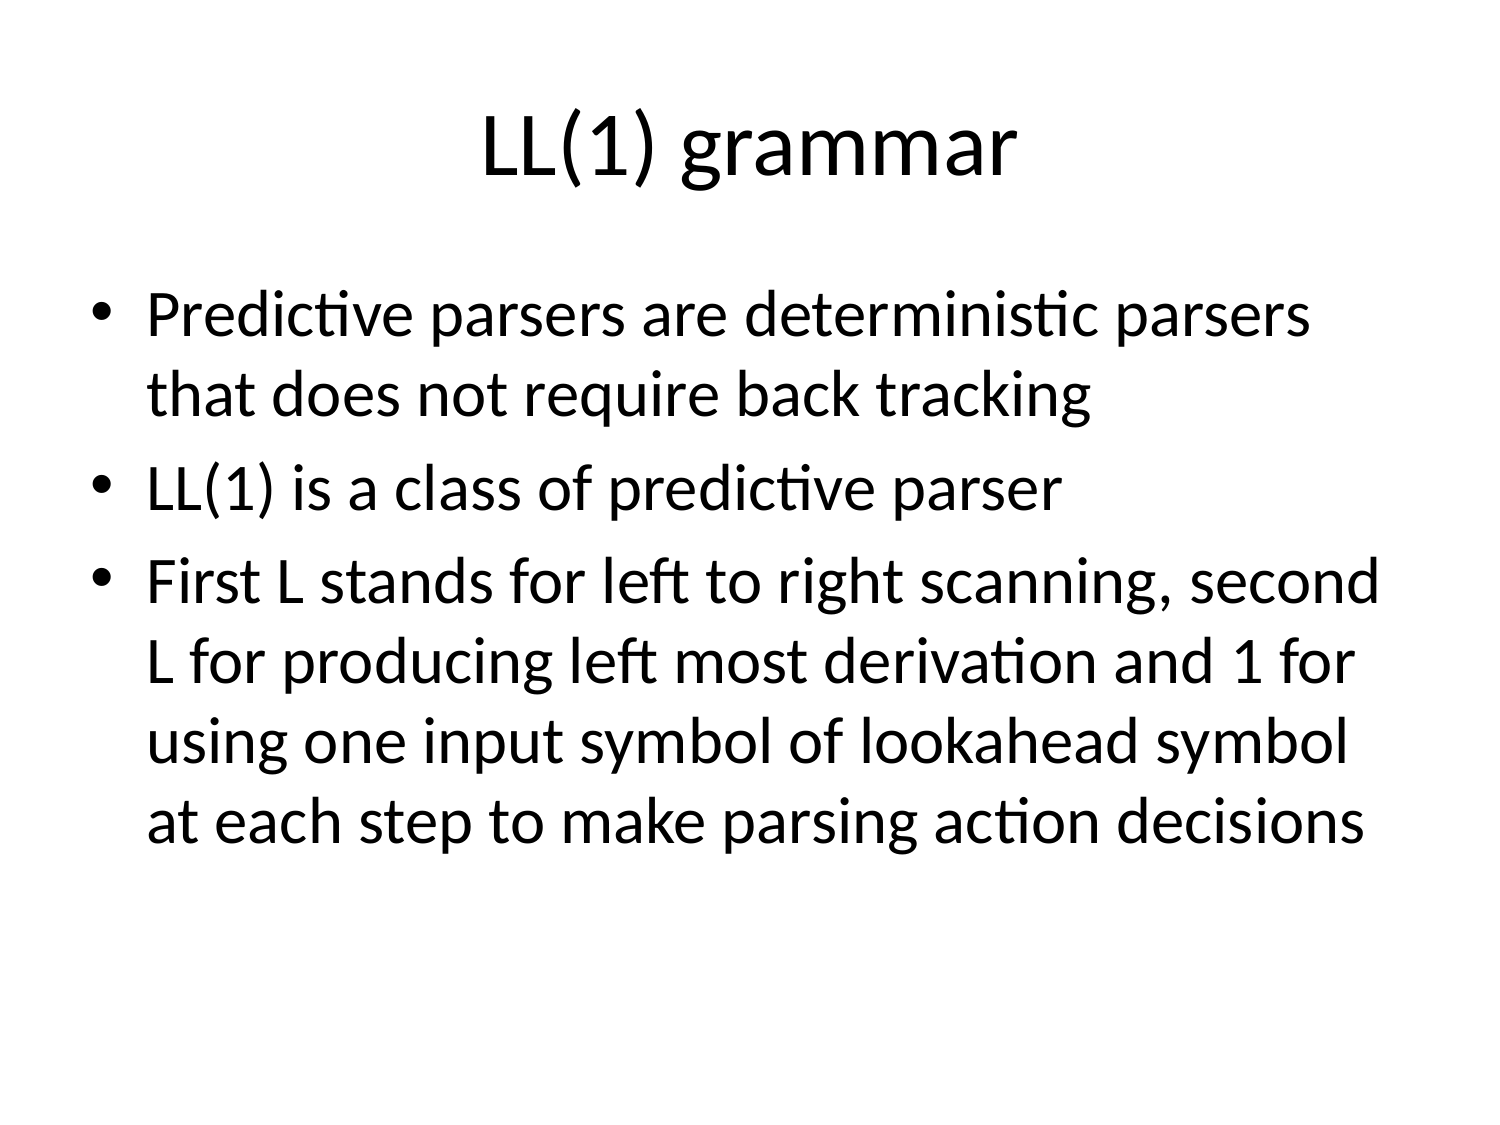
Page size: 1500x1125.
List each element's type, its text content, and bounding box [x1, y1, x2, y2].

title LL(1) grammar [75, 45, 1425, 233]
list Predictive parsers are deterministic parsers that does not require back tracking LL(1) is a class of predictive parser First L stands for left to right scanning, second L for producing left most derivation and 1 for using one input symbol of lookahead symbol at each step to make parsing action decisions [75, 262, 1425, 1005]
